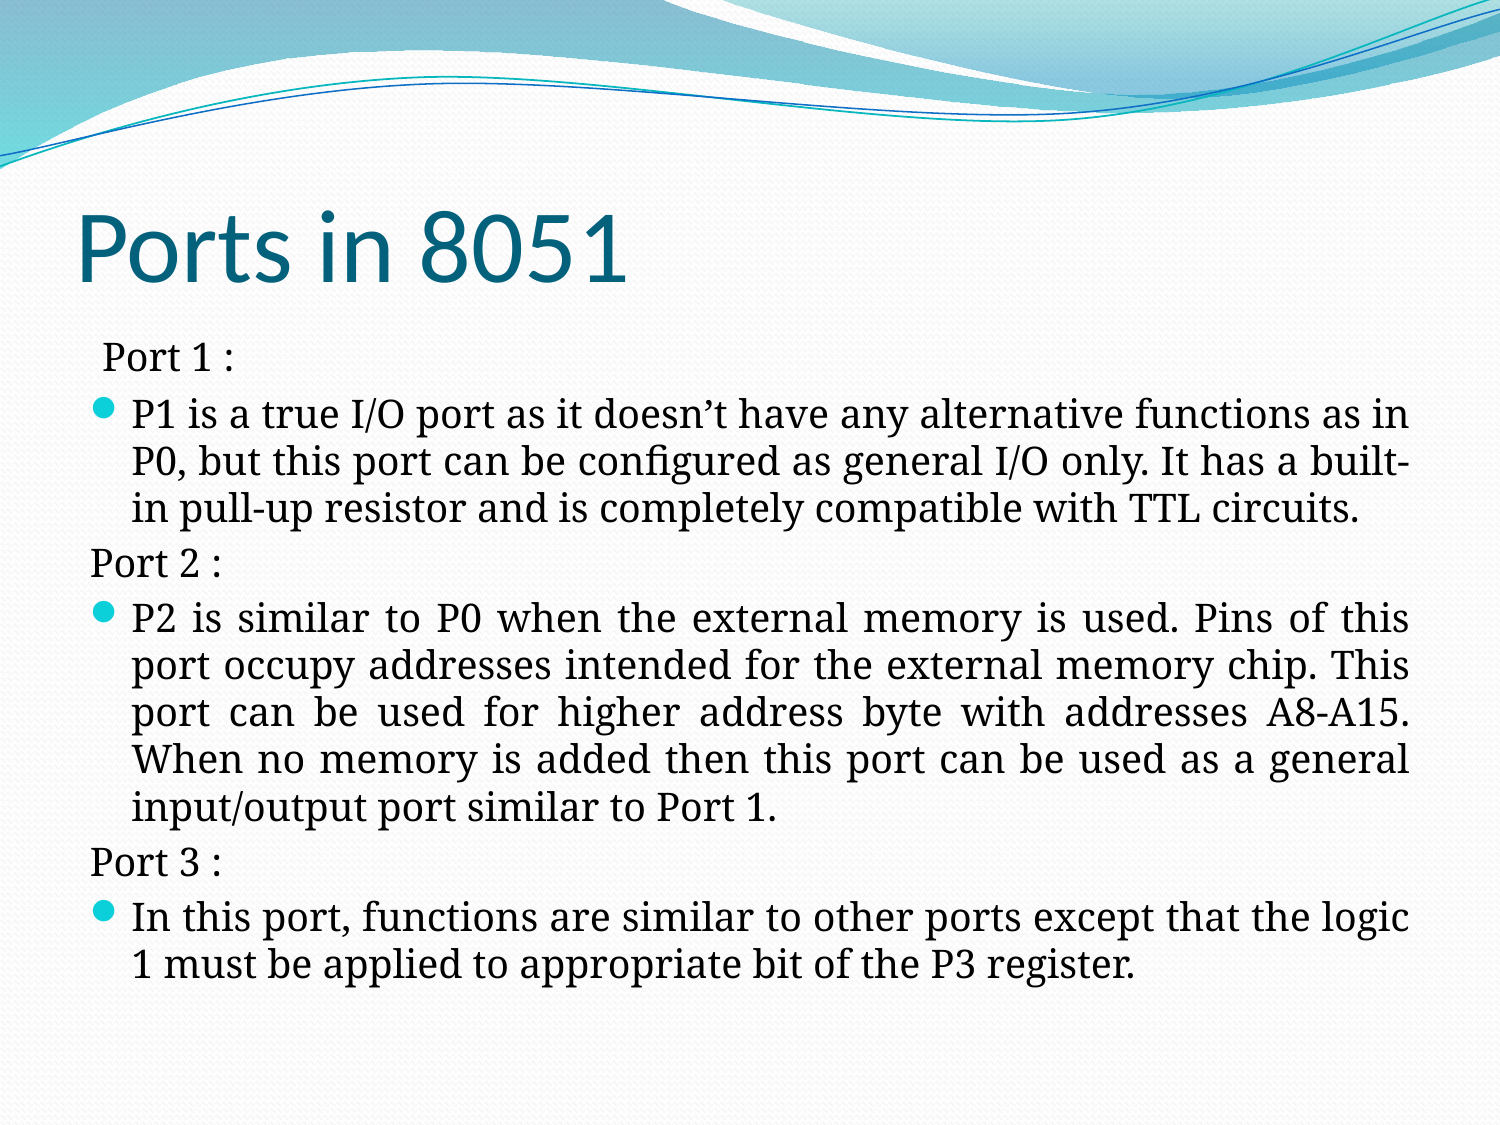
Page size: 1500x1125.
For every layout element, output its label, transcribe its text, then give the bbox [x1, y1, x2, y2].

title Ports in 8051 [75, 115, 1425, 303]
list Port 1 : P1 is a true I/O port as it doesn’t have any alternative functions as in P0, but this port can be configured as general I/O only. It has a built-in pull-up resistor and is completely compatible with TTL circuits. Port 2 : P2 is similar to P0 when the external memory is used. Pins of this port occupy addresses intended for the external memory chip. This port can be used for higher address byte with addresses A8-A15. When no memory is added then this port can be used as a general input/output port similar to Port 1. Port 3 : In this port, functions are similar to other ports except that the logic 1 must be applied to appropriate bit of the P3 register. [75, 317, 1425, 1038]
